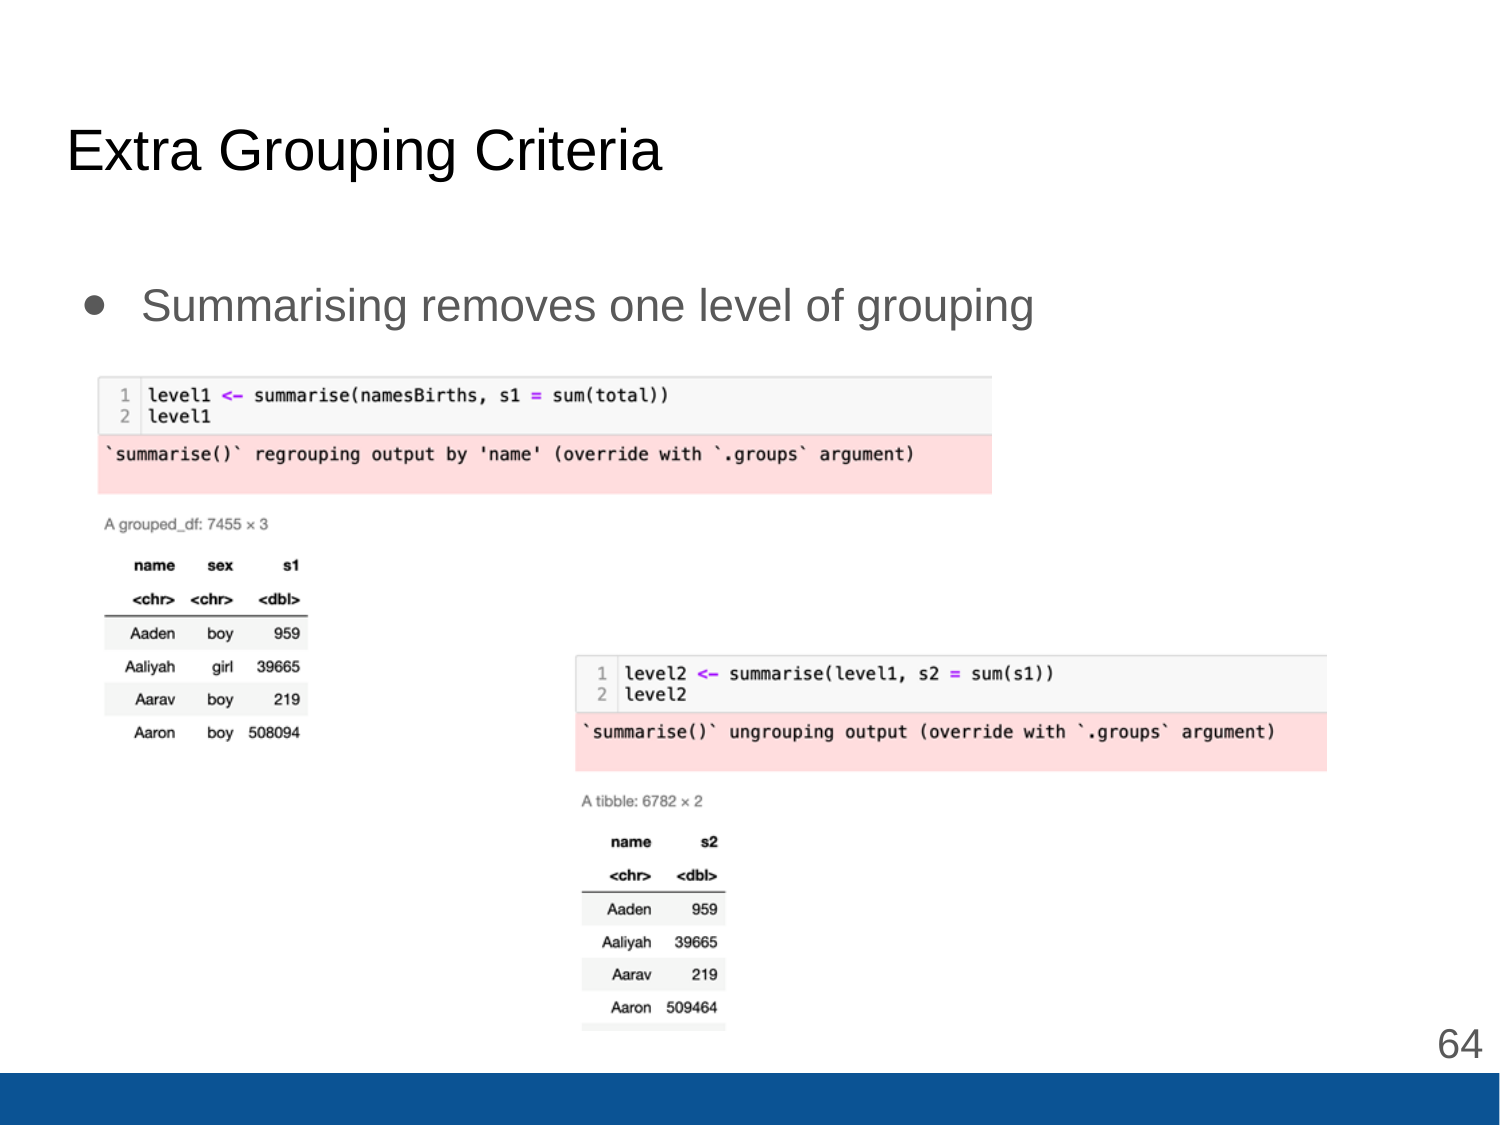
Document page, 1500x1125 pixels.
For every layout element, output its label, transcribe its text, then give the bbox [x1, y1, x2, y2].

list Summarising removes one level of grouping [51, 252, 1449, 1000]
picture [86, 364, 1327, 1031]
title Extra Grouping Criteria [51, 97, 1449, 223]
slide_number ‹#› [1402, 999, 1499, 1086]
